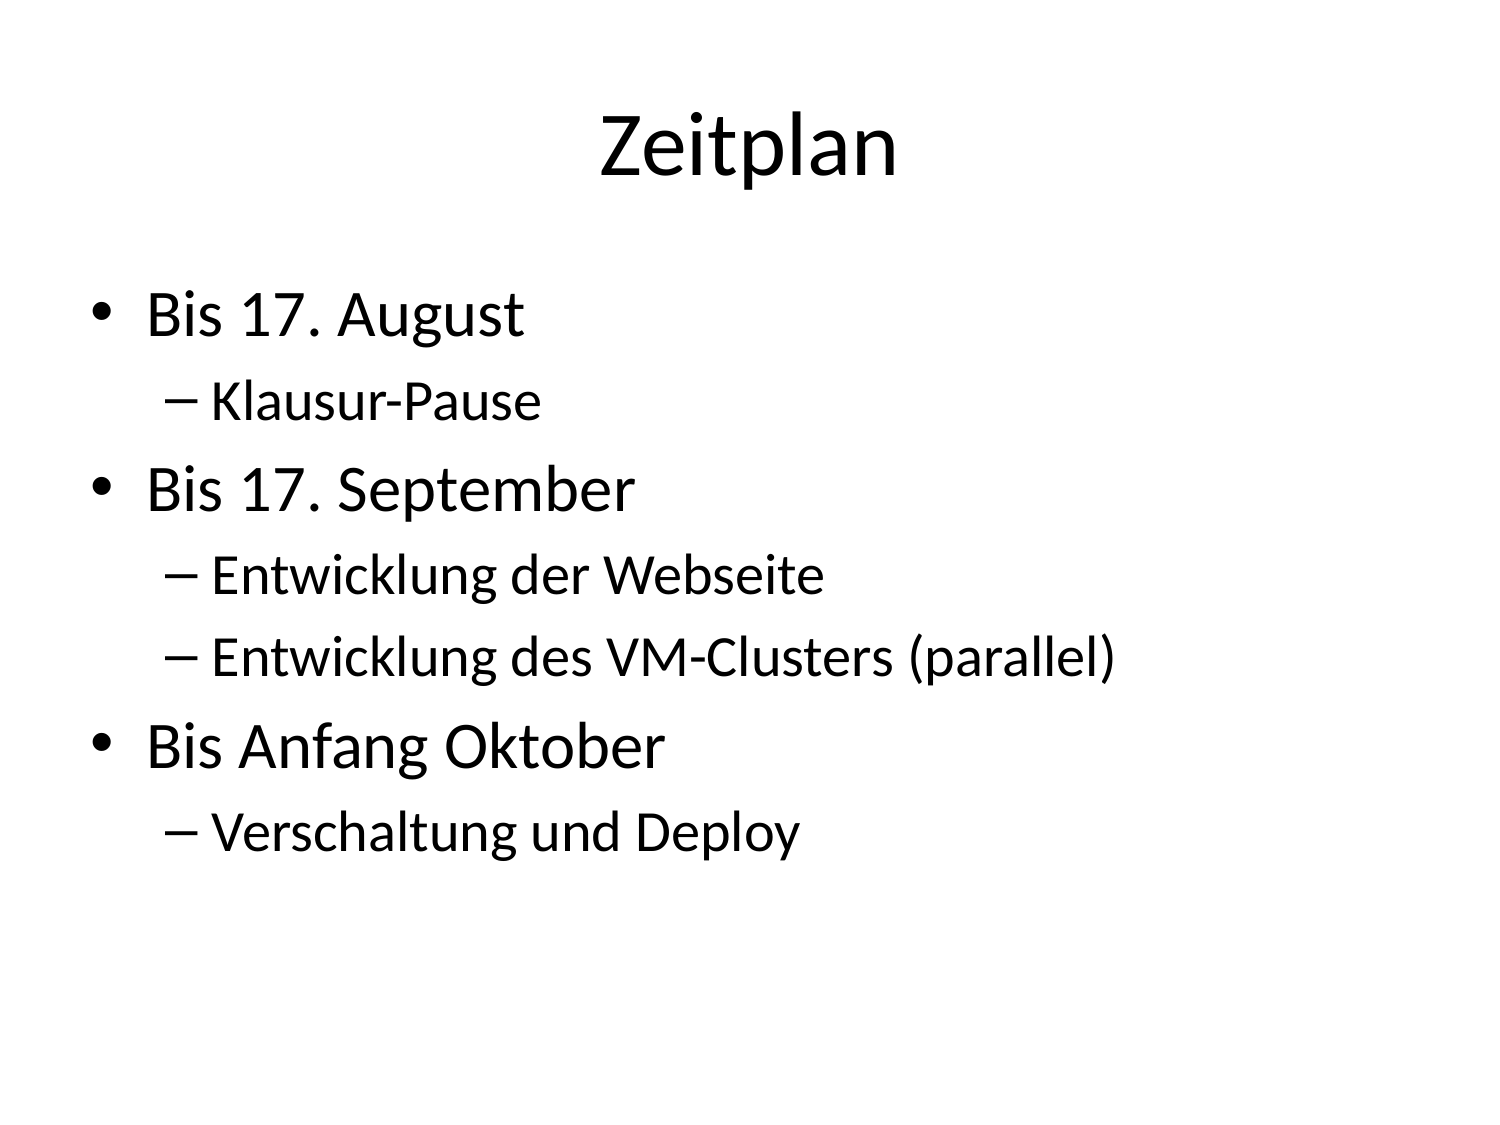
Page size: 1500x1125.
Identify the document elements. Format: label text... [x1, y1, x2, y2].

title Zeitplan [75, 45, 1425, 233]
list Bis 17. August Klausur-Pause Bis 17. September Entwicklung der Webseite Entwicklung des VM-Clusters (parallel) Bis Anfang Oktober Verschaltung und Deploy [75, 262, 1425, 1005]
